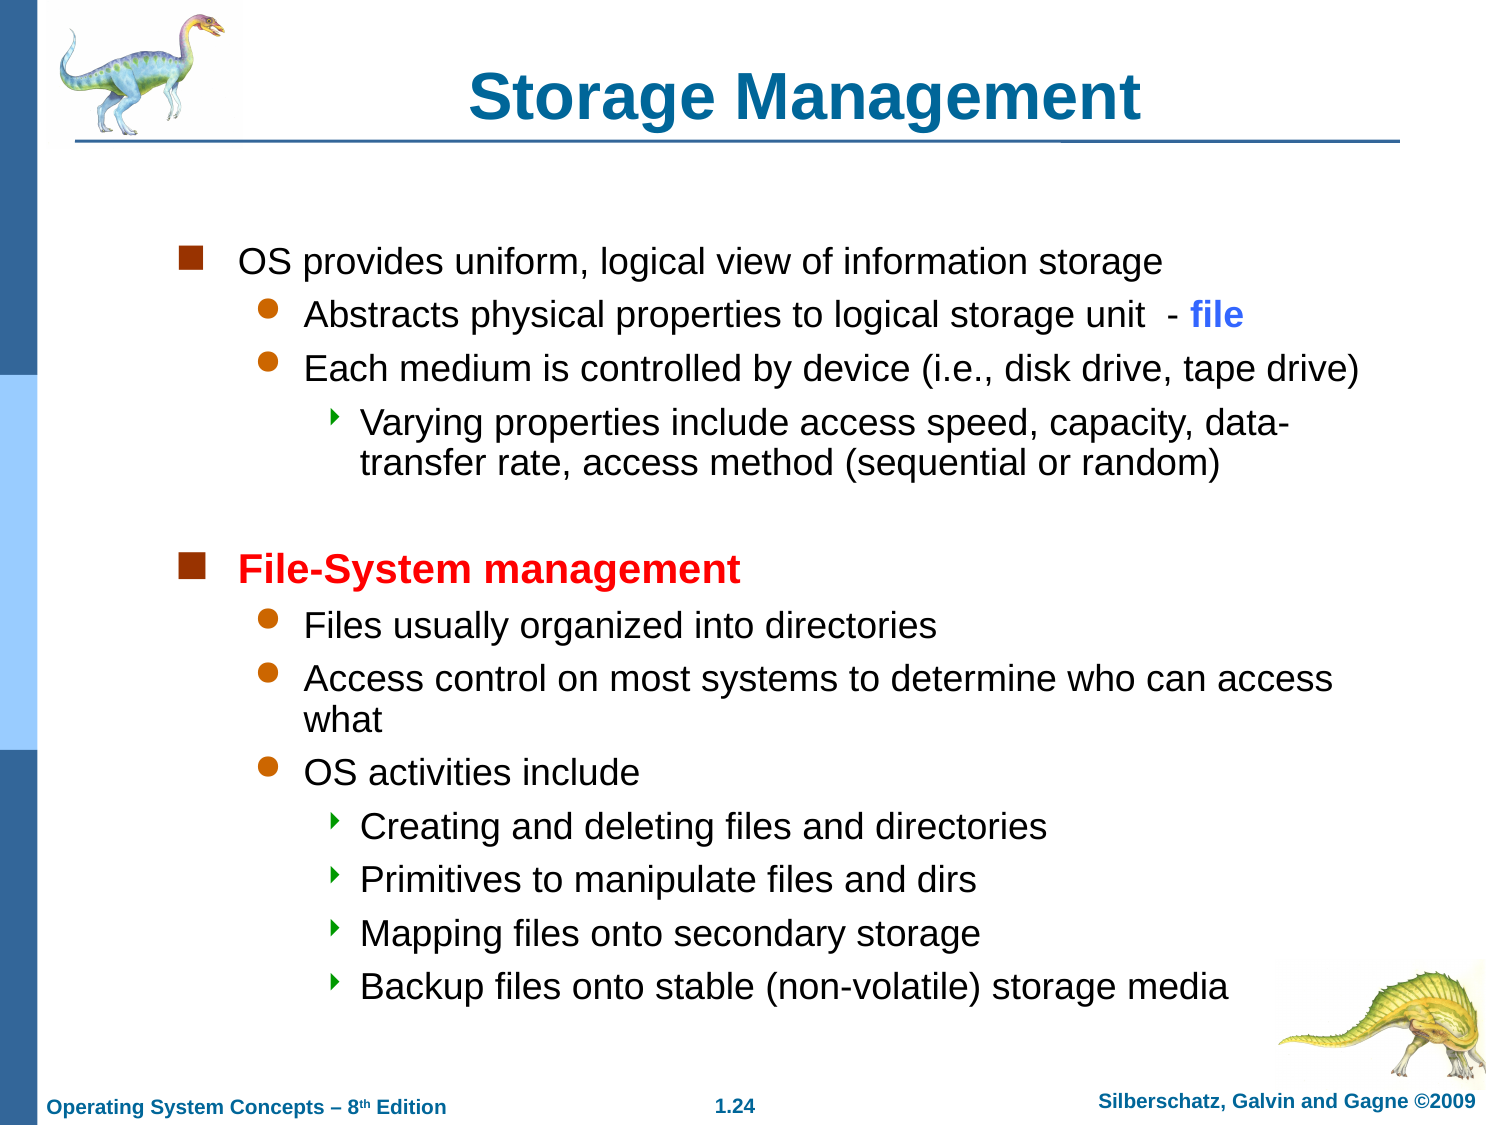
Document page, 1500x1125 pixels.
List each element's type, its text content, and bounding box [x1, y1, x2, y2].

picture [46, 0, 243, 149]
list OS provides uniform, logical view of information storage Abstracts physical properties to logical storage unit - file Each medium is controlled by device (i.e., disk drive, tape drive) Varying properties include access speed, capacity, data-transfer rate, access method (sequential or random) File-System management Files usually organized into directories Access control on most systems to determine who can access what OS activities include Creating and deleting files and directories Primitives to manipulate files and dirs Mapping files onto secondary storage Backup files onto stable (non-volatile) storage media [166, 234, 1411, 1054]
picture [1275, 959, 1486, 1090]
title Storage Management [184, 45, 1426, 141]
